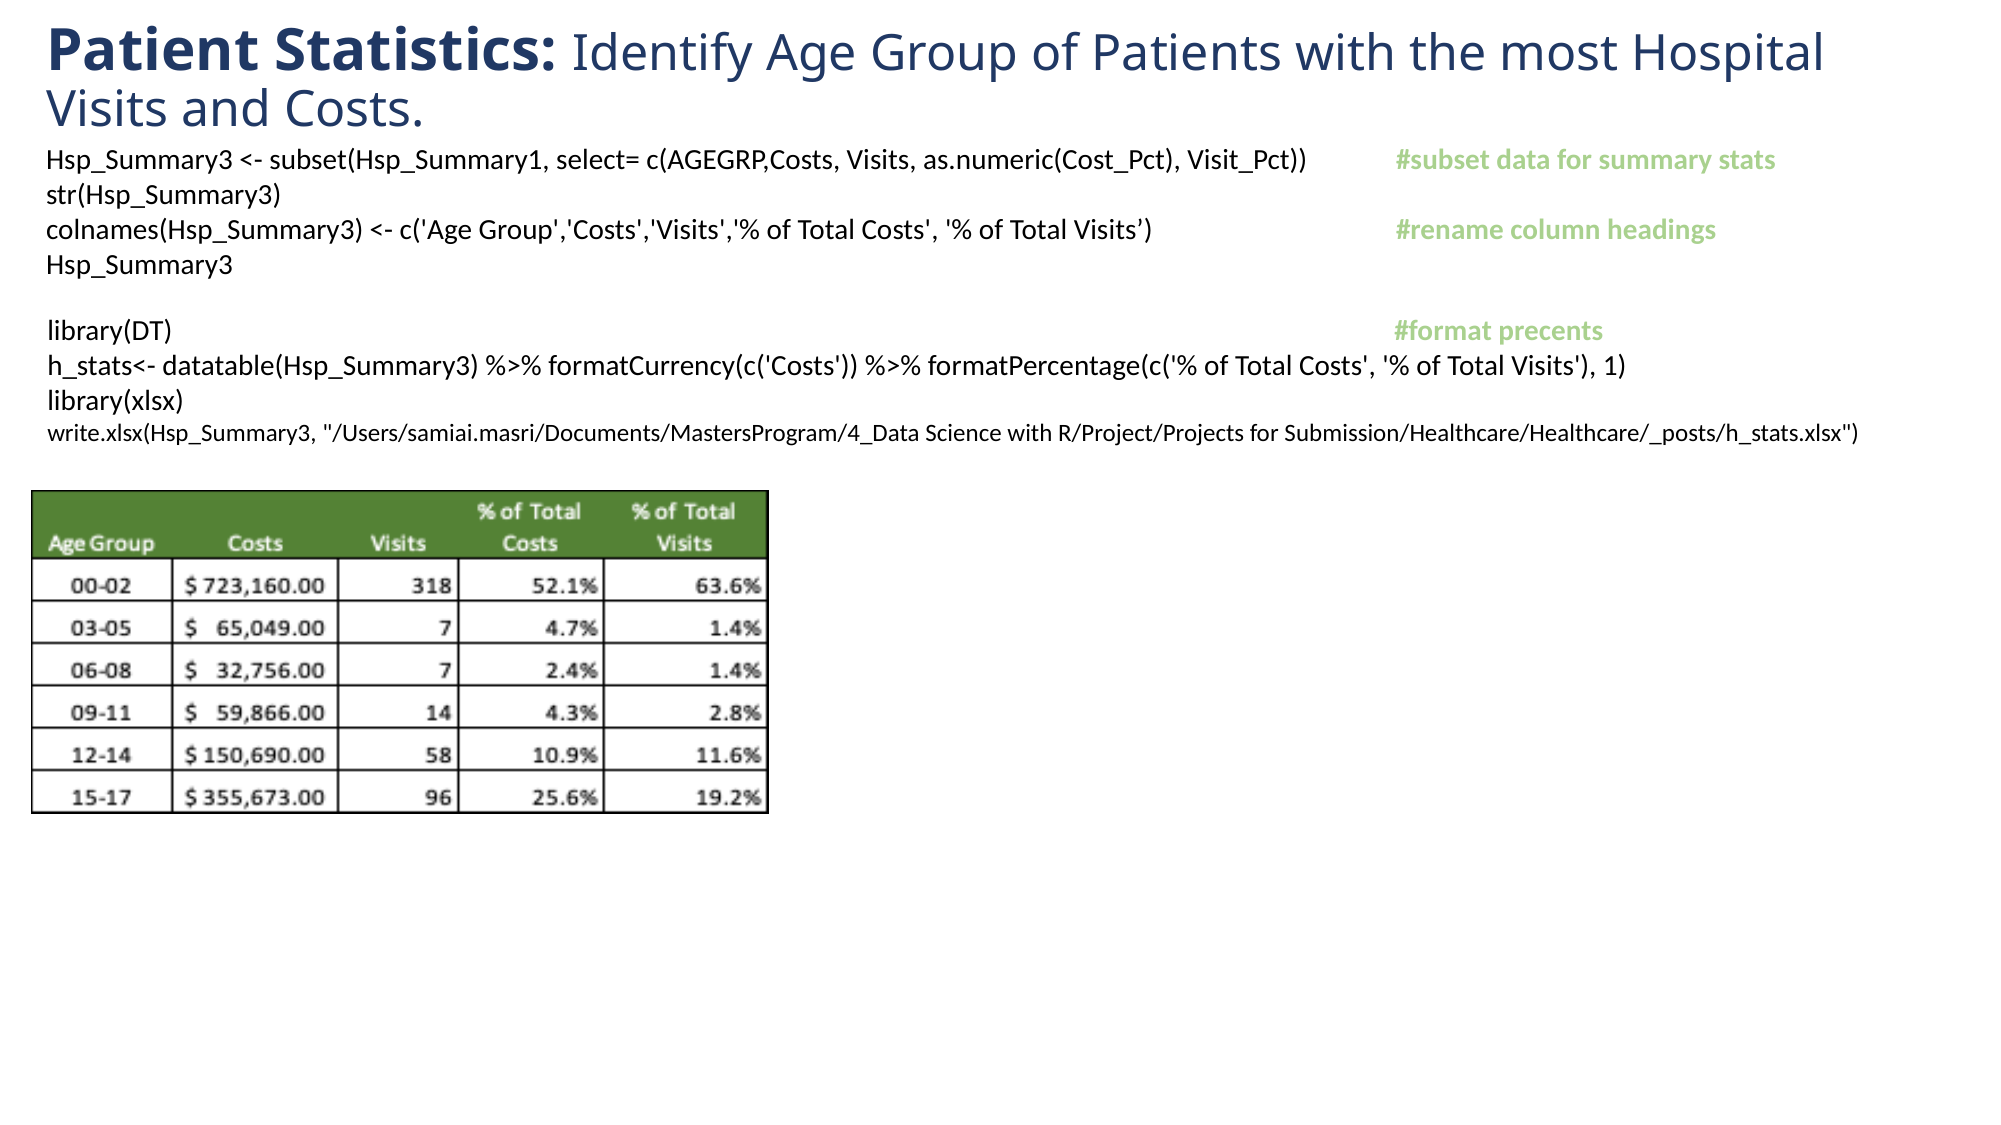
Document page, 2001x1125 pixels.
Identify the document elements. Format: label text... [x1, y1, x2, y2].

picture [31, 490, 769, 814]
text_box Hsp_Summary3 <- subset(Hsp_Summary1, select= c(AGEGRP,Costs, Visits, as.numeric(Cost_Pct), Visit_Pct)) #subset data for summary stats str(Hsp_Summary3) colnames(Hsp_Summary3) <- c('Age Group','Costs','Visits','% of Total Costs', '% of Total Visits’) #rename column headings Hsp_Summary3 [31, 133, 1819, 288]
text_box library(DT) #format precents h_stats<- datatable(Hsp_Summary3) %>% formatCurrency(c('Costs')) %>% formatPercentage(c('% of Total Costs', '% of Total Visits'), 1) library(xlsx) write.xlsx(Hsp_Summary3, "/Users/samiai.masri/Documents/MastersProgram/4_Data Science with R/Project/Projects for Submission/Healthcare/Healthcare/_posts/h_stats.xlsx") [32, 274, 1878, 454]
title Patient Statistics: Identify Age Group of Patients with the most Hospital Visits and Costs. [31, 24, 1879, 134]
